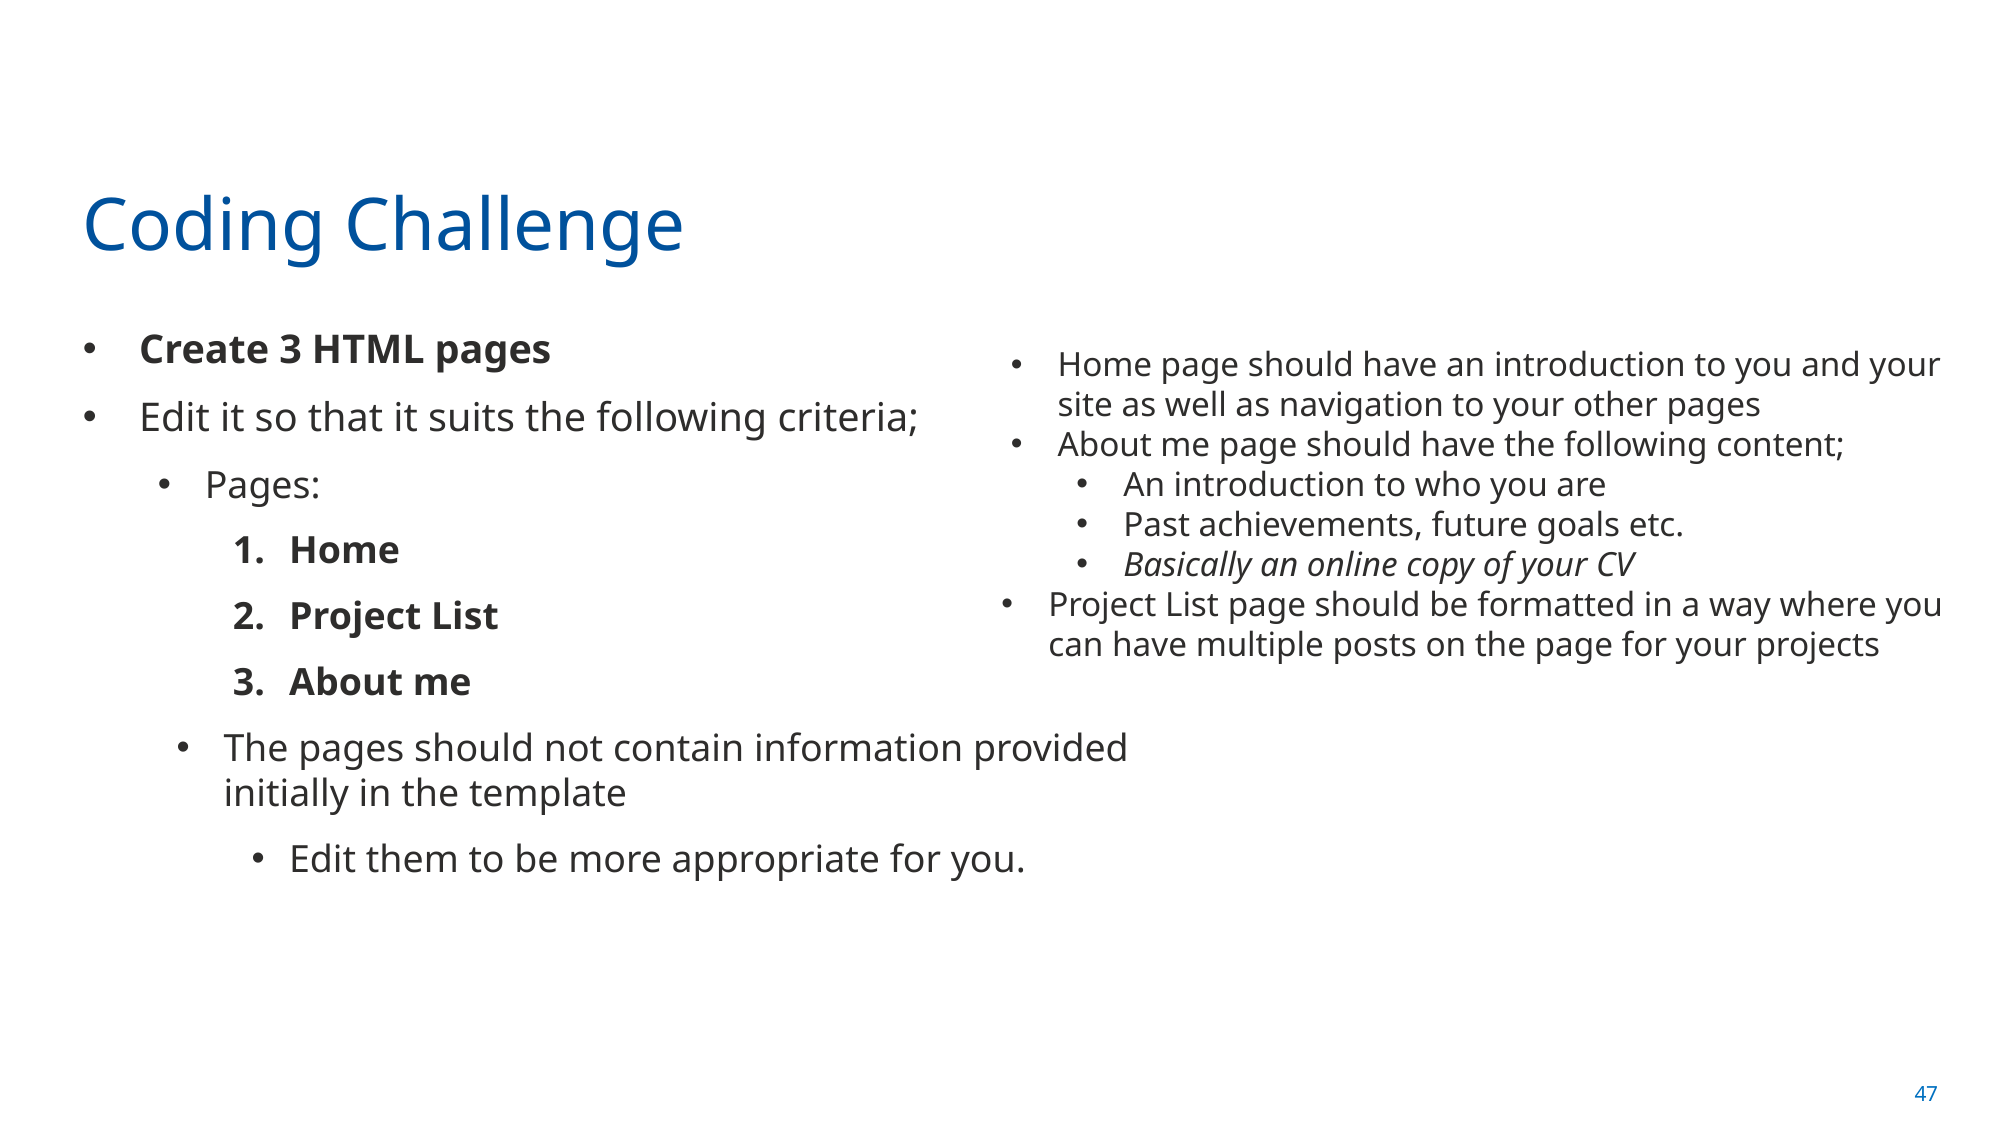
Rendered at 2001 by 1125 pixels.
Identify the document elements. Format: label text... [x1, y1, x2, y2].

text_box Home page should have an introduction to you and your site as well as navigation to your other pages About me page should have the following content; An introduction to who you are Past achievements, future goals etc. Basically an online copy of your CV Project List page should be formatted in a way where you can have multiple posts on the page for your projects [855, 336, 2000, 711]
title Coding Challenge [67, 170, 1565, 273]
list Create 3 HTML pages Edit it so that it suits the following criteria; Pages: Home Project List About me The pages should not contain information provided initially in the template Edit them to be more appropriate for you. [67, 316, 1155, 1063]
